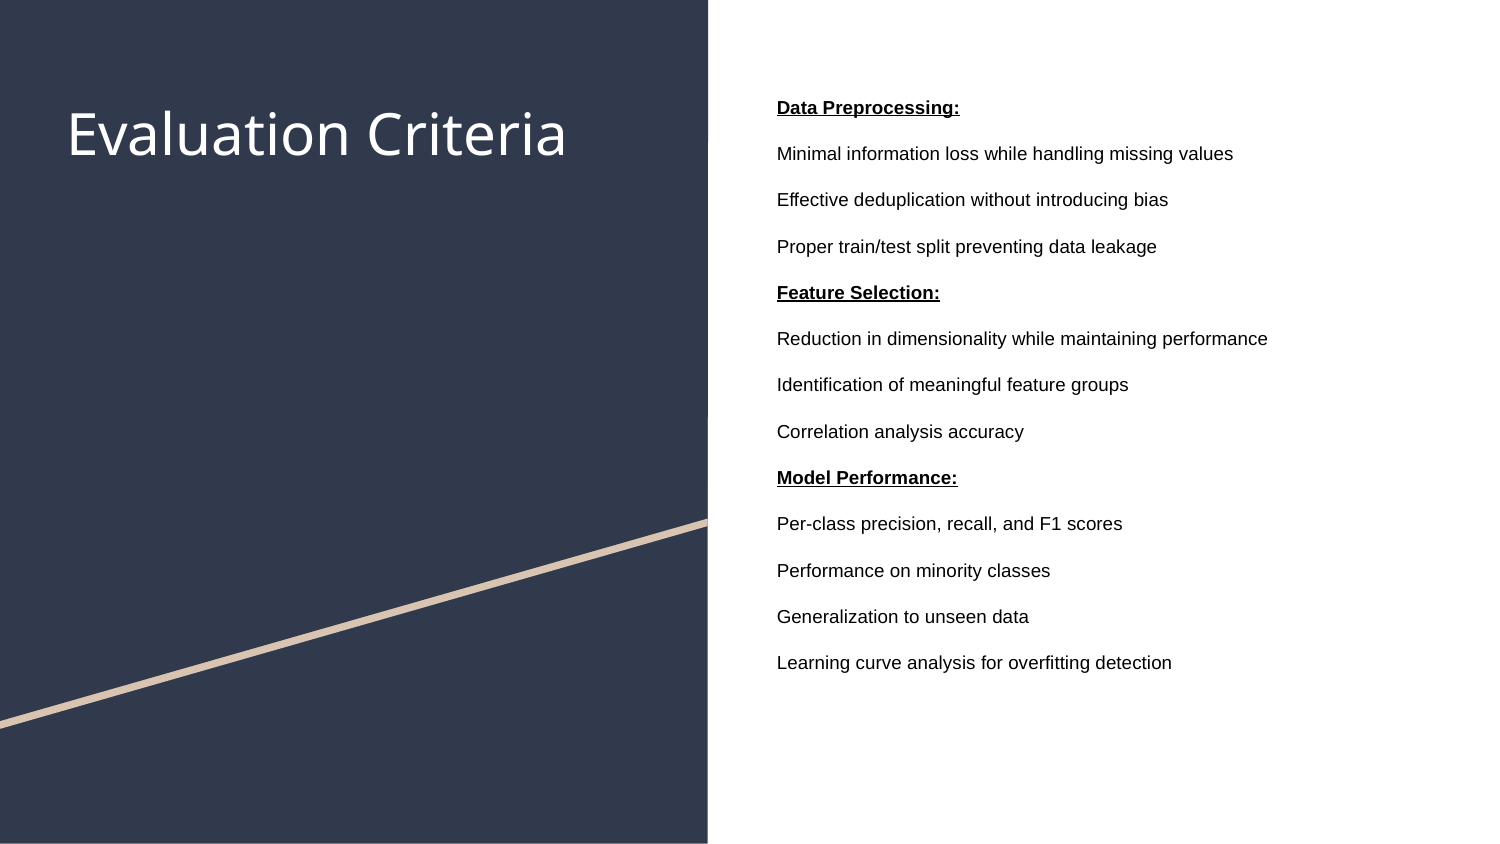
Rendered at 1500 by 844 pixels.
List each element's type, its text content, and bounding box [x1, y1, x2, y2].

title Evaluation Criteria [51, 82, 660, 494]
list Data Preprocessing: Minimal information loss while handling missing values Effective deduplication without introducing bias Proper train/test split preventing data leakage Feature Selection: Reduction in dimensionality while maintaining performance Identification of meaningful feature groups Correlation analysis accuracy Model Performance: Per-class precision, recall, and F1 scores Performance on minority classes Generalization to unseen data Learning curve analysis for overfitting detection [761, 82, 1446, 755]
